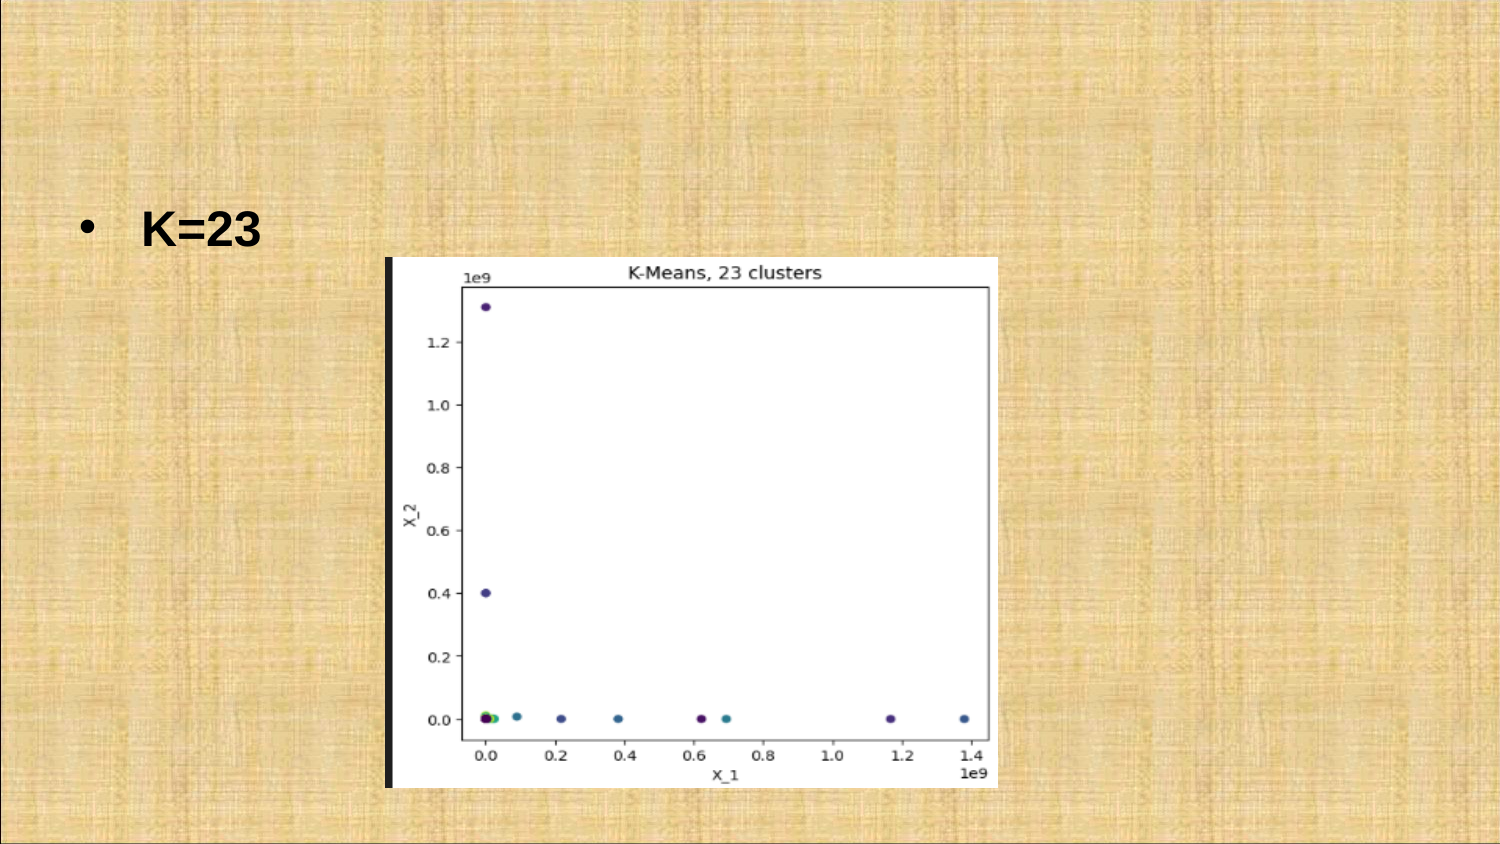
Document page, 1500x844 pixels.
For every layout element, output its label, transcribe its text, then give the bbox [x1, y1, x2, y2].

list K=23 [51, 189, 1449, 750]
picture [0, 0, 1500, 844]
